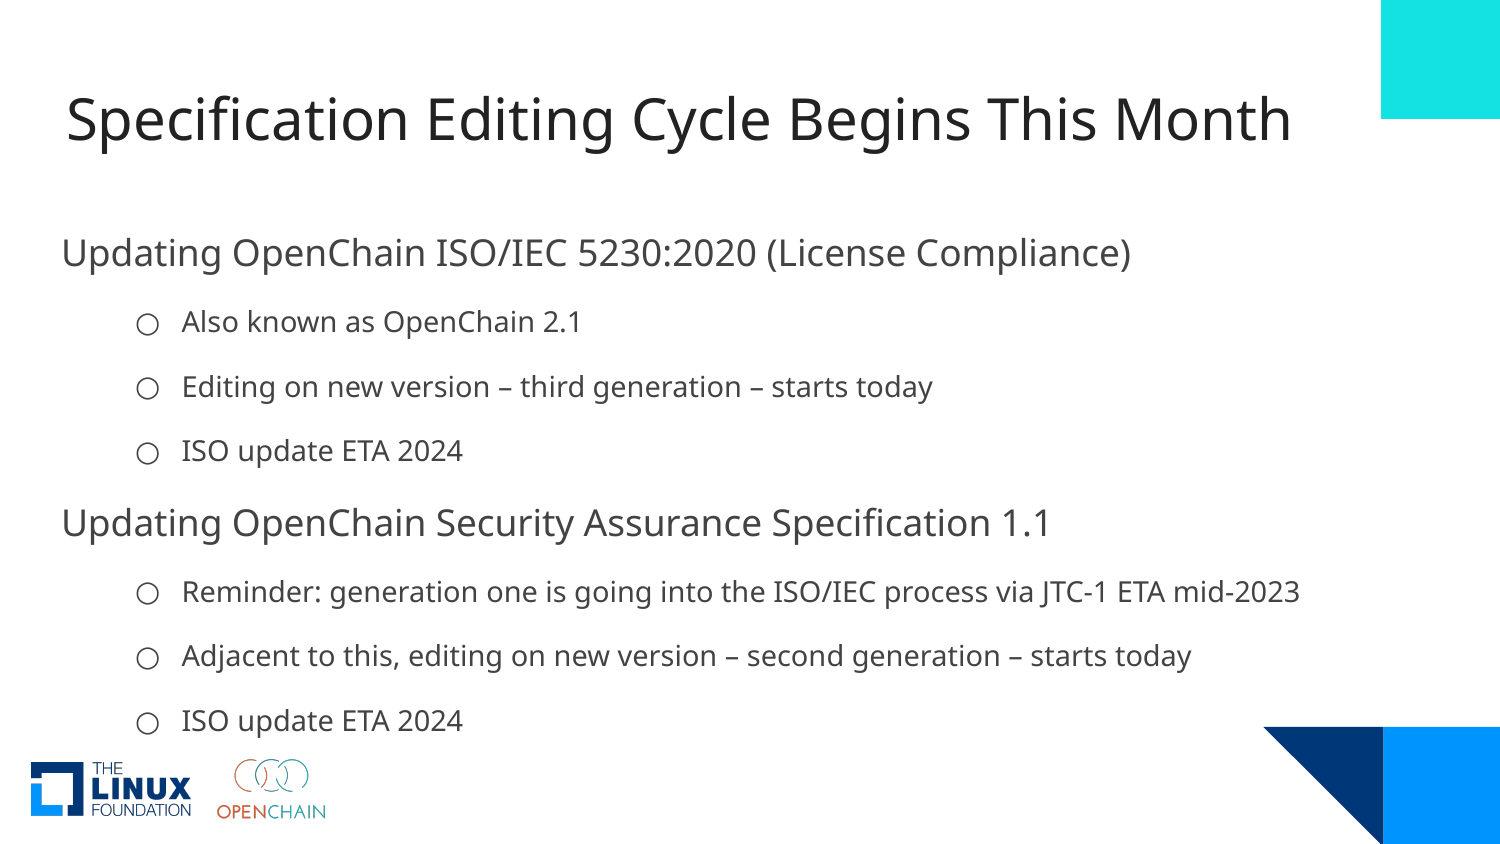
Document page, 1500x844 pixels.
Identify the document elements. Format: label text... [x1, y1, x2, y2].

title Specification Editing Cycle Begins This Month [51, 67, 1449, 167]
list Updating OpenChain ISO/IEC 5230:2020 (License Compliance) Also known as OpenChain 2.1 Editing on new version – third generation – starts today ISO update ETA 2024 Updating OpenChain Security Assurance Specification 1.1 Reminder: generation one is going into the ISO/IEC process via JTC-1 ETA mid-2023 Adjacent to this, editing on new version – second generation – starts today ISO update ETA 2024 [46, 207, 1444, 756]
picture [31, 762, 191, 816]
picture [215, 757, 327, 821]
